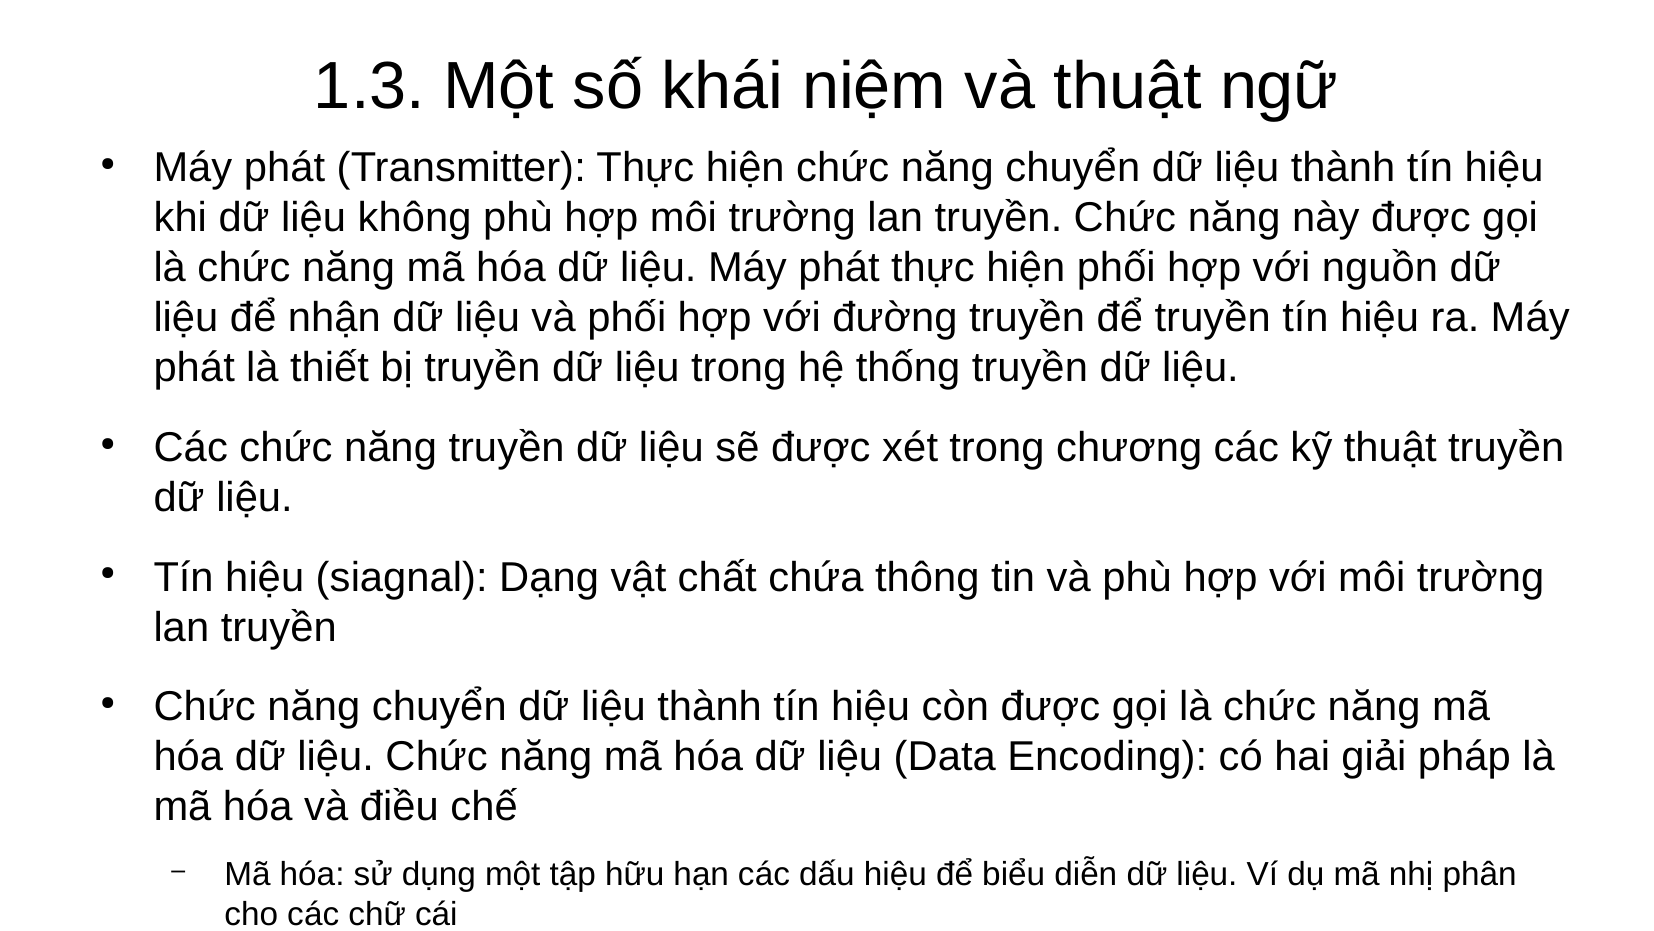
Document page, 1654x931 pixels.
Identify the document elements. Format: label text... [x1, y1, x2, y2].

title 1.3. Một số khái niệm và thuật ngữ [82, 37, 1571, 128]
list Máy phát (Transmitter): Thực hiện chức năng chuyển dữ liệu thành tín hiệu khi dữ liệu không phù hợp môi trường lan truyền. Chức năng này được gọi là chức năng mã hóa dữ liệu. Máy phát thực hiện phối hợp với nguồn dữ liệu để nhận dữ liệu và phối hợp với đường truyền để truyền tín hiệu ra. Máy phát là thiết bị truyền dữ liệu trong hệ thống truyền dữ liệu. Các chức năng truyền dữ liệu sẽ được xét trong chương các kỹ thuật truyền dữ liệu. Tín hiệu (siagnal): Dạng vật chất chứa thông tin và phù hợp với môi trường lan truyền Chức năng chuyển dữ liệu thành tín hiệu còn được gọi là chức năng mã hóa dữ liệu. Chức năng mã hóa dữ liệu (Data Encoding): có hai giải pháp là mã hóa và điều chế Mã hóa: sử dụng một tập hữu hạn các dấu hiệu để biểu diễn dữ liệu. Ví dụ mã nhị phân cho các chữ cái Điều chế: Gắn dữ liệu vào tham số của một quá trình vật lý. Ví dụ: Micro chuyểnt iếng nói thành dòng điện có biên độ thay đổi theo áp suất âm thanh [82, 140, 1571, 931]
